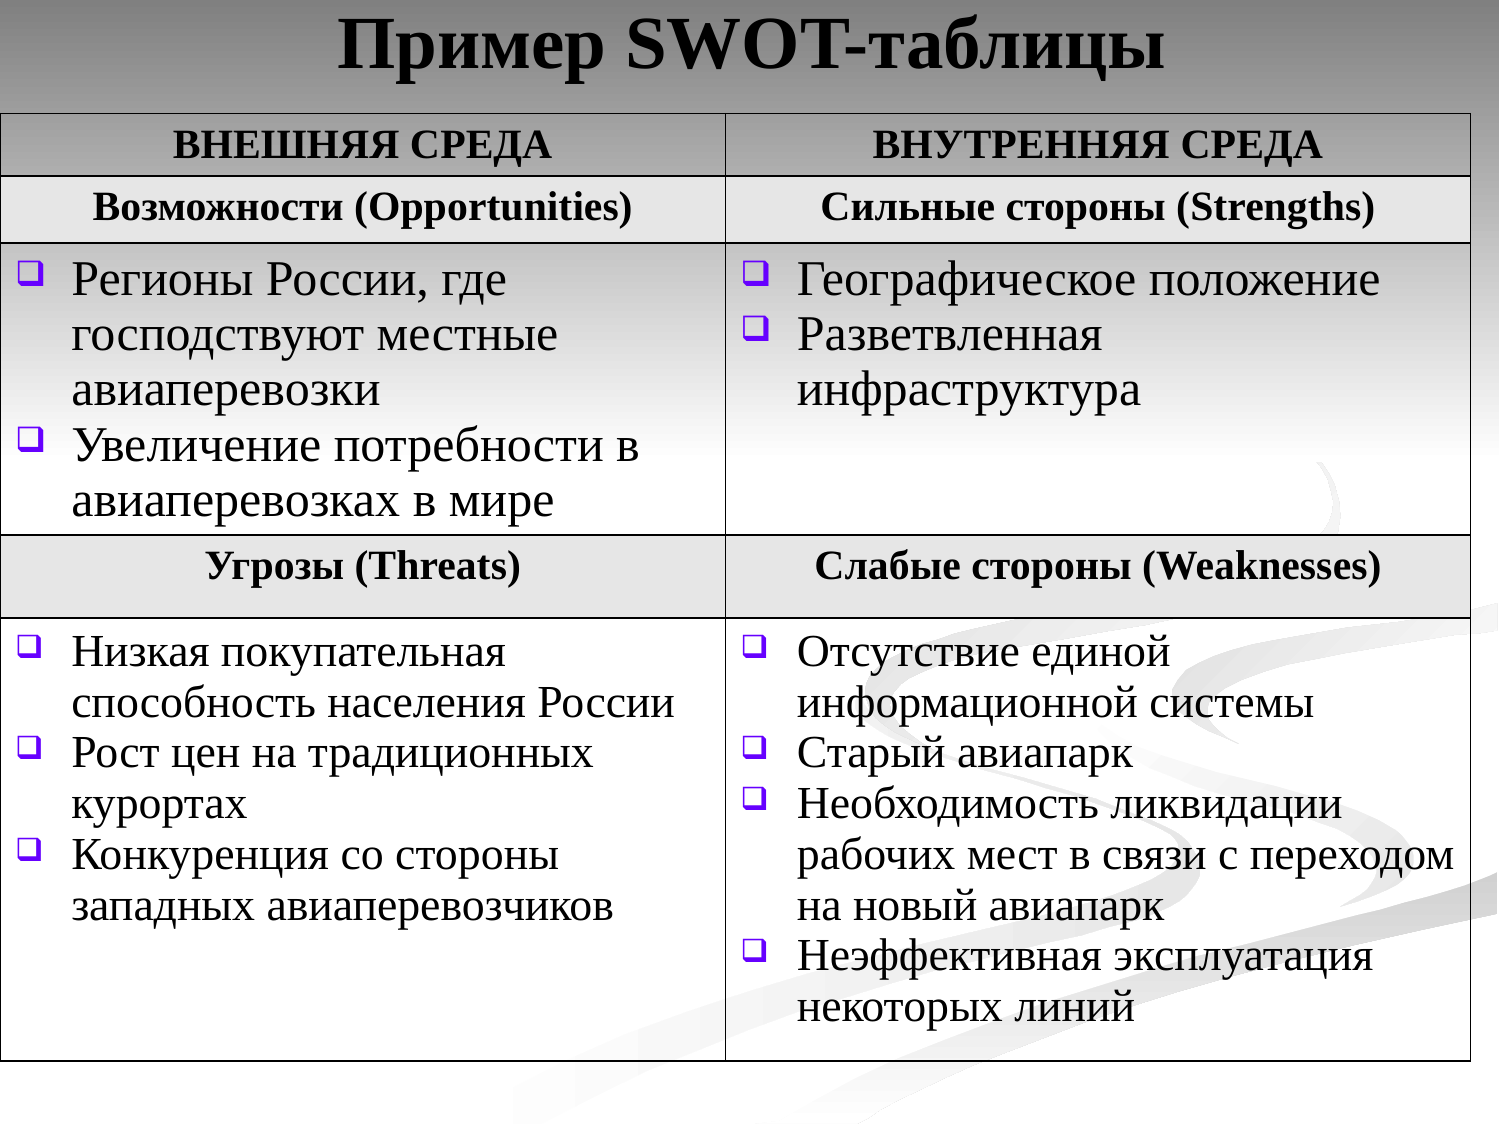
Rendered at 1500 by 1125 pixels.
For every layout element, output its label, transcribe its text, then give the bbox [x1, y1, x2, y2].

table_cell Отсутствие единой информационной системы Старый авиапарк Необходимость ликвидации рабочих мест в связи с переходом на новый авиапарк Неэффективная эксплуатация некоторых линий [726, 619, 1470, 1060]
table_cell Сильные стороны (Strengths) [726, 177, 1470, 242]
title Пример SWOT-таблицы [76, 0, 1428, 79]
table_cell Возможности (Opportunities) [1, 177, 725, 242]
table_cell Угрозы (Threats) [1, 536, 725, 617]
table_header ВНЕШНЯЯ СРЕДА [1, 114, 725, 175]
table_cell Низкая покупательная способность населения России Рост цен на традиционных курортах Конкуренция со стороны западных авиаперевозчиков [1, 619, 725, 1060]
table_header ВНУТРЕННЯЯ СРЕДА [726, 114, 1470, 175]
table_cell Регионы России, где господствуют местные авиаперевозки Увеличение потребности в авиаперевозках в мире [1, 244, 725, 534]
table_cell Географическое положение Разветвленная инфраструктура [726, 244, 1470, 534]
table_cell Слабые стороны (Weaknesses) [726, 536, 1470, 617]
